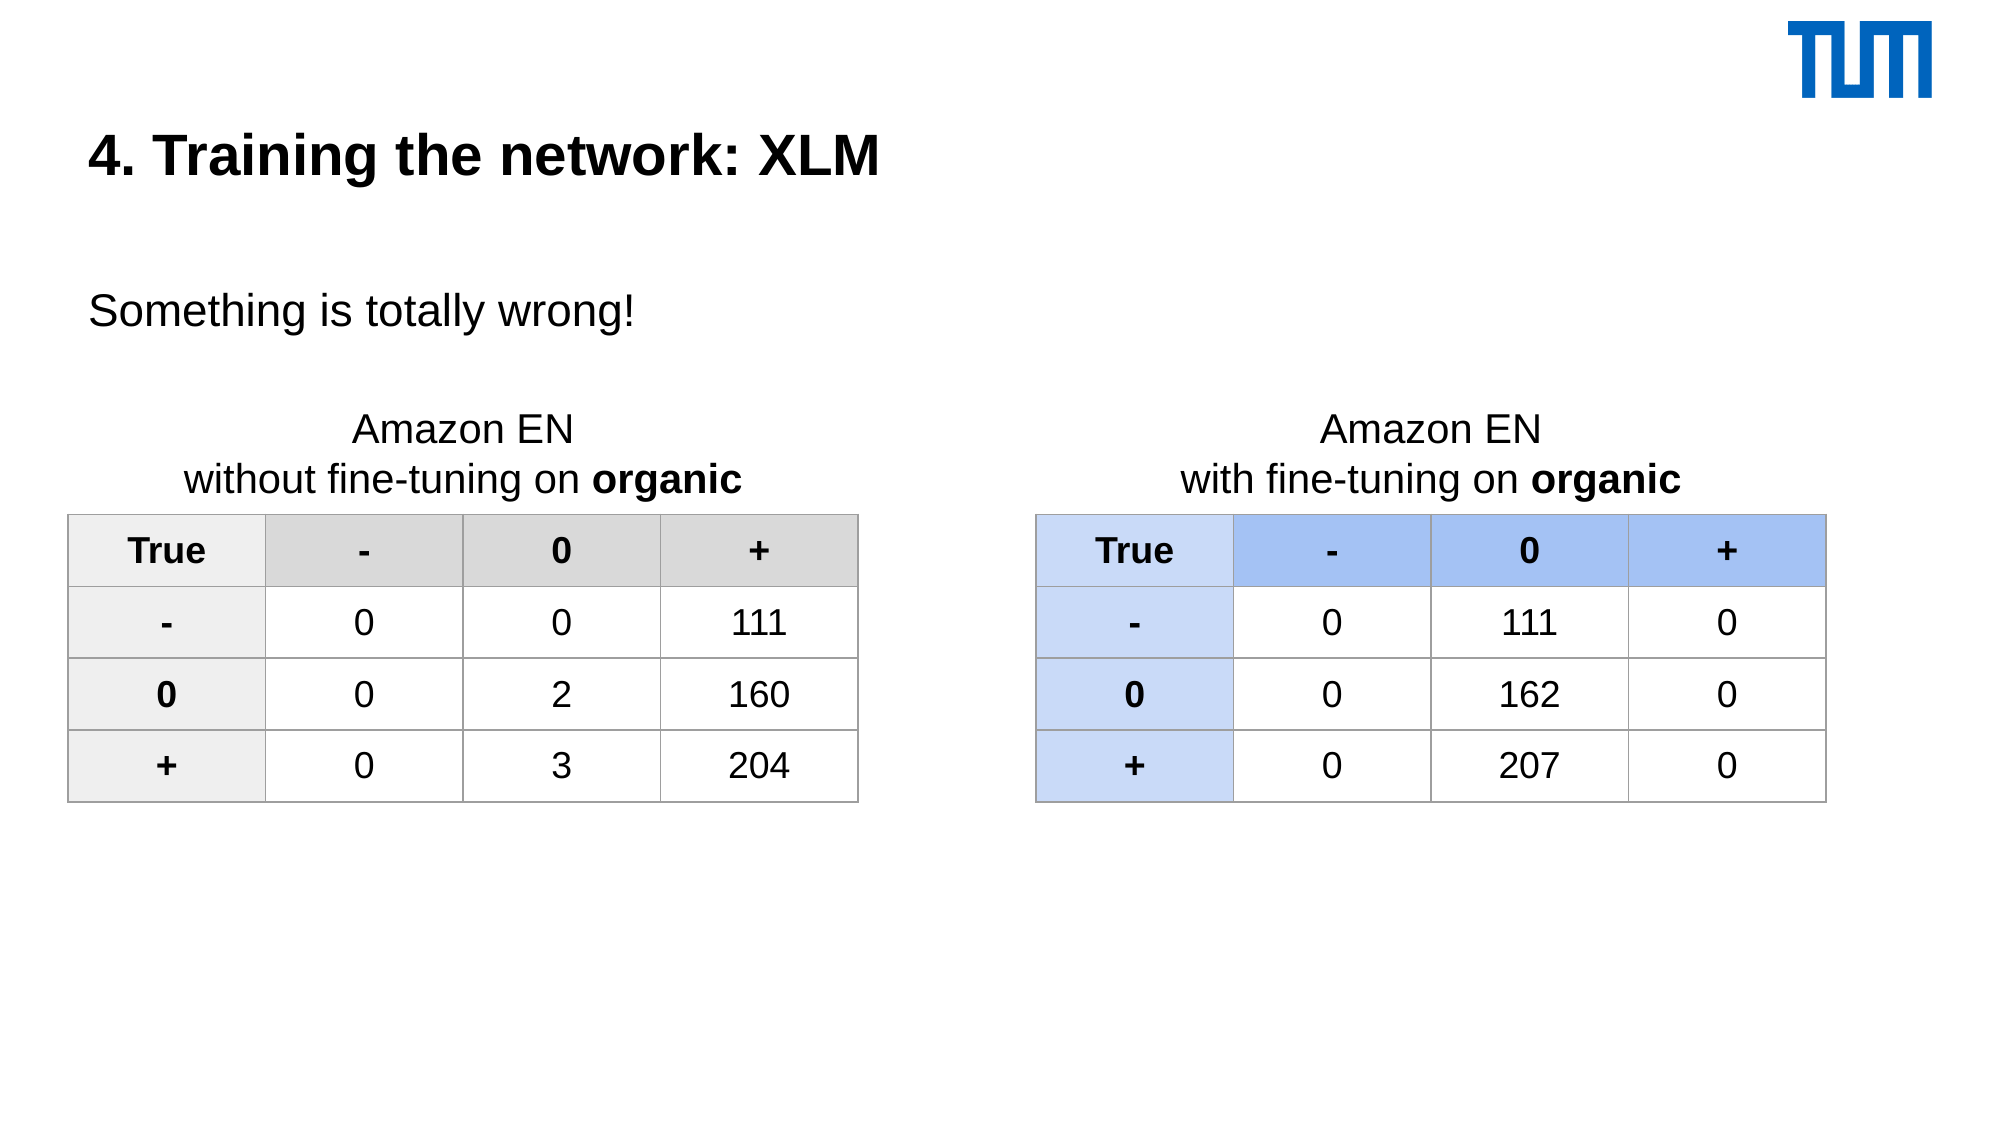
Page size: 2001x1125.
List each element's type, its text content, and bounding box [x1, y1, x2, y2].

table_cell 111 [661, 587, 857, 657]
title 4. Training the network: XLM [68, 97, 1932, 223]
table_cell 0 [266, 731, 462, 801]
table_cell 0 [1234, 587, 1430, 657]
picture [1788, 21, 1932, 97]
table_header 0 [464, 515, 660, 586]
table_cell 2 [464, 659, 660, 729]
table_cell 207 [1432, 731, 1628, 801]
table_cell 0 [1629, 731, 1825, 801]
table_header True [69, 515, 265, 586]
table_cell + [1037, 731, 1233, 801]
table_cell 0 [1037, 659, 1233, 729]
table_header 0 [1432, 515, 1628, 586]
table_cell 162 [1432, 659, 1628, 729]
table_header - [1234, 515, 1430, 586]
table_cell 204 [661, 731, 857, 801]
table_cell - [1037, 587, 1233, 657]
table_cell 0 [69, 659, 265, 729]
table_cell 0 [464, 587, 660, 657]
table_cell 111 [1432, 587, 1628, 657]
text_box Amazon EN without fine-tuning on organic [68, 389, 859, 515]
table_header + [1629, 515, 1825, 586]
text_box Amazon EN with fine-tuning on organic [1036, 389, 1827, 515]
list Something is totally wrong! [68, 252, 1932, 1000]
table_cell 0 [266, 587, 462, 657]
table_cell 0 [1629, 587, 1825, 657]
table_cell - [69, 587, 265, 657]
table_cell 0 [1629, 659, 1825, 729]
table_cell 3 [464, 731, 660, 801]
table_cell + [69, 731, 265, 801]
table_cell 0 [1234, 731, 1430, 801]
table_cell 0 [1234, 659, 1430, 729]
table_cell 0 [266, 659, 462, 729]
table_header True [1037, 515, 1233, 586]
table_header - [266, 515, 462, 586]
table_header + [661, 515, 857, 586]
table_cell 160 [661, 659, 857, 729]
